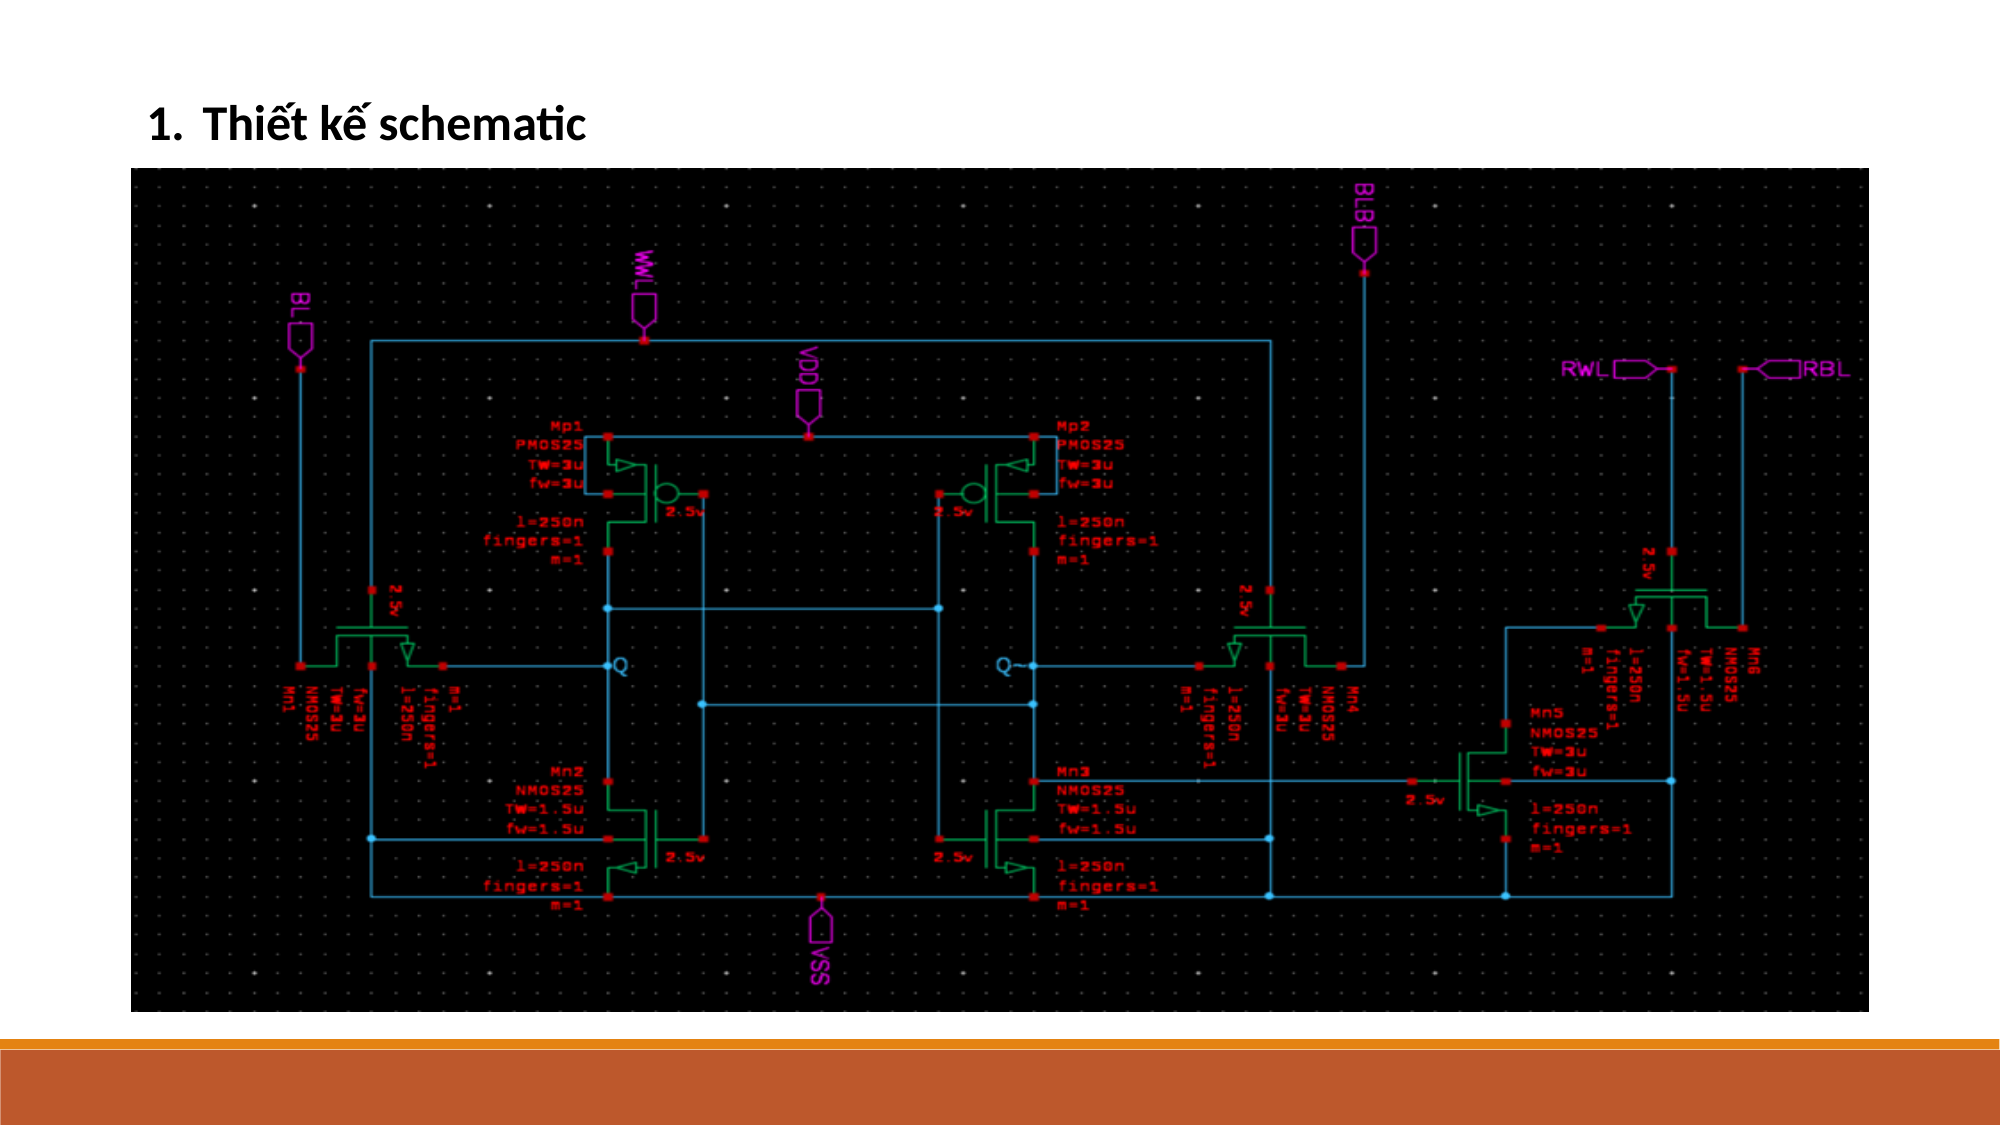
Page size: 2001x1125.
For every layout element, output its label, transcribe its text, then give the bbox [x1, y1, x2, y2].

picture [130, 168, 1869, 1012]
text_box Thiết kế schematic [131, 83, 838, 158]
